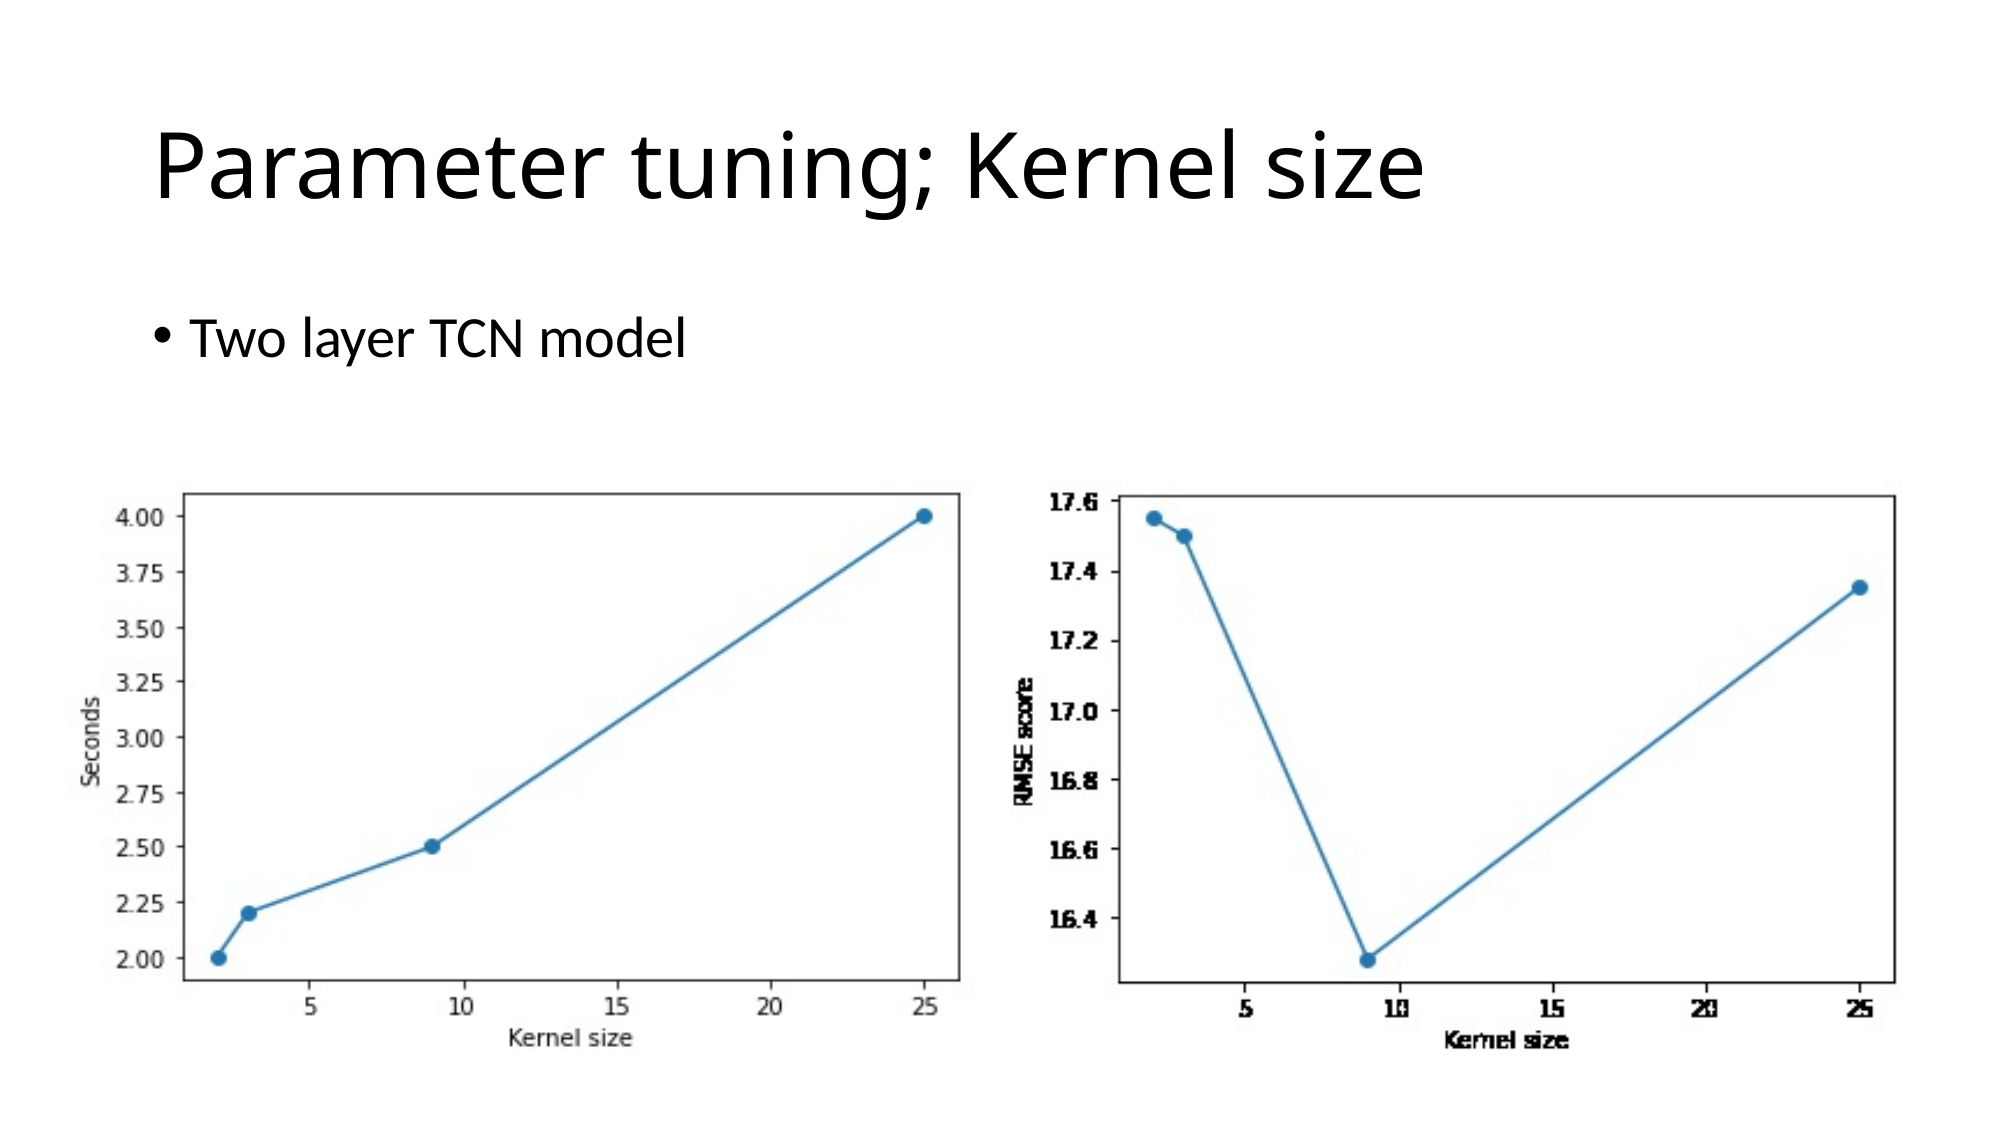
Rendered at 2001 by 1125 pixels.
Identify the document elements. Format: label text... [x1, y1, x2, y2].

title Parameter tuning; Kernel size [137, 59, 1863, 278]
picture [64, 480, 1936, 1125]
list Two layer TCN model [137, 299, 1863, 480]
